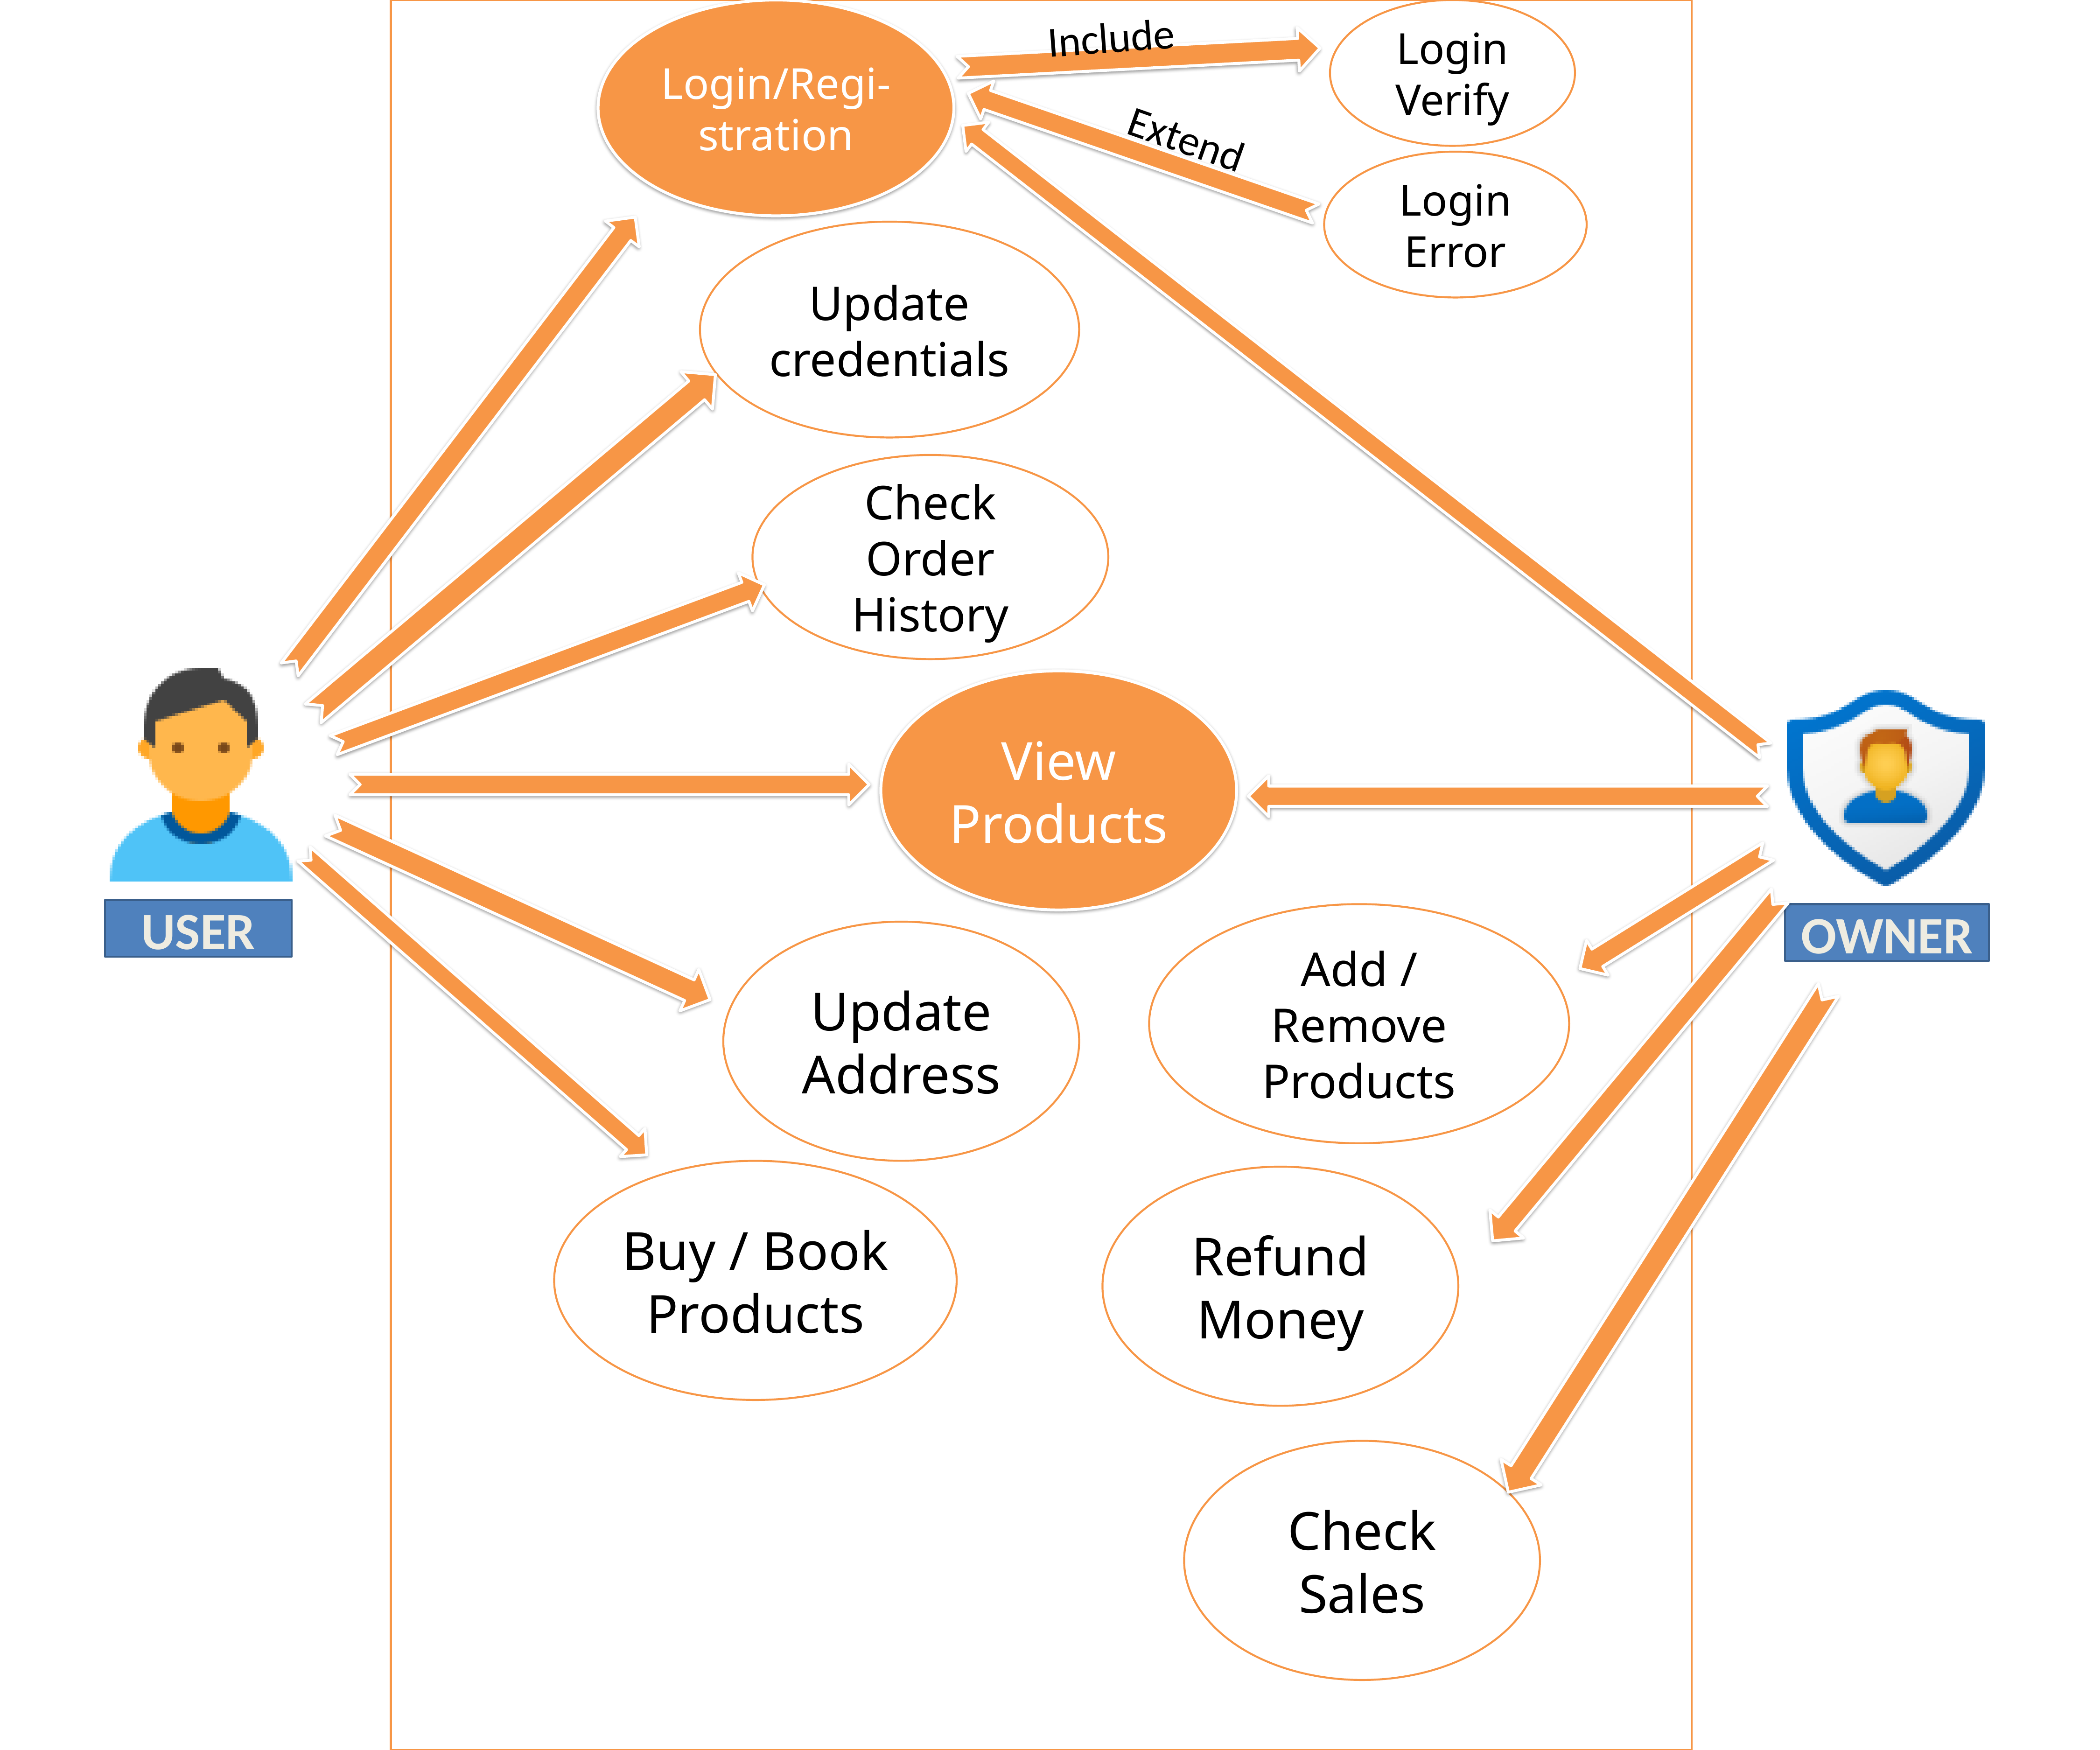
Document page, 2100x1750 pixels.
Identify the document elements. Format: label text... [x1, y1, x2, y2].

text_box Add / Remove Products [1148, 903, 1570, 1144]
text_box [961, 120, 1759, 759]
text_box [1499, 982, 1840, 1494]
text_box [390, 0, 1693, 1750]
text_box Buy / Book Products [553, 1160, 958, 1401]
text_box [1488, 902, 1785, 1243]
text_box [966, 79, 1321, 224]
text_box Login/Regi-stration [596, 0, 956, 217]
text_box Login Verify [1329, 0, 1576, 147]
picture [64, 647, 339, 903]
text_box [340, 816, 712, 1013]
text_box Extend [1114, 87, 1281, 194]
text_box Login Error [1323, 150, 1588, 299]
text_box OWNER [1784, 910, 1990, 962]
text_box [1246, 774, 1759, 818]
text_box View Products [879, 669, 1239, 912]
text_box Update Address [722, 920, 1080, 1162]
text_box USER [104, 907, 293, 958]
text_box [292, 216, 641, 646]
text_box Include [1038, 0, 1198, 70]
text_box [340, 571, 766, 756]
picture [1761, 671, 2011, 906]
text_box Check Sales [1183, 1440, 1541, 1681]
text_box [349, 763, 871, 806]
text_box Refund Money [1101, 1165, 1460, 1407]
text_box Update credentials [699, 220, 1080, 439]
text_box [1578, 843, 1759, 977]
text_box [955, 26, 1322, 80]
text_box [340, 871, 648, 1158]
text_box [340, 370, 717, 709]
text_box Check Order History [751, 454, 1110, 660]
